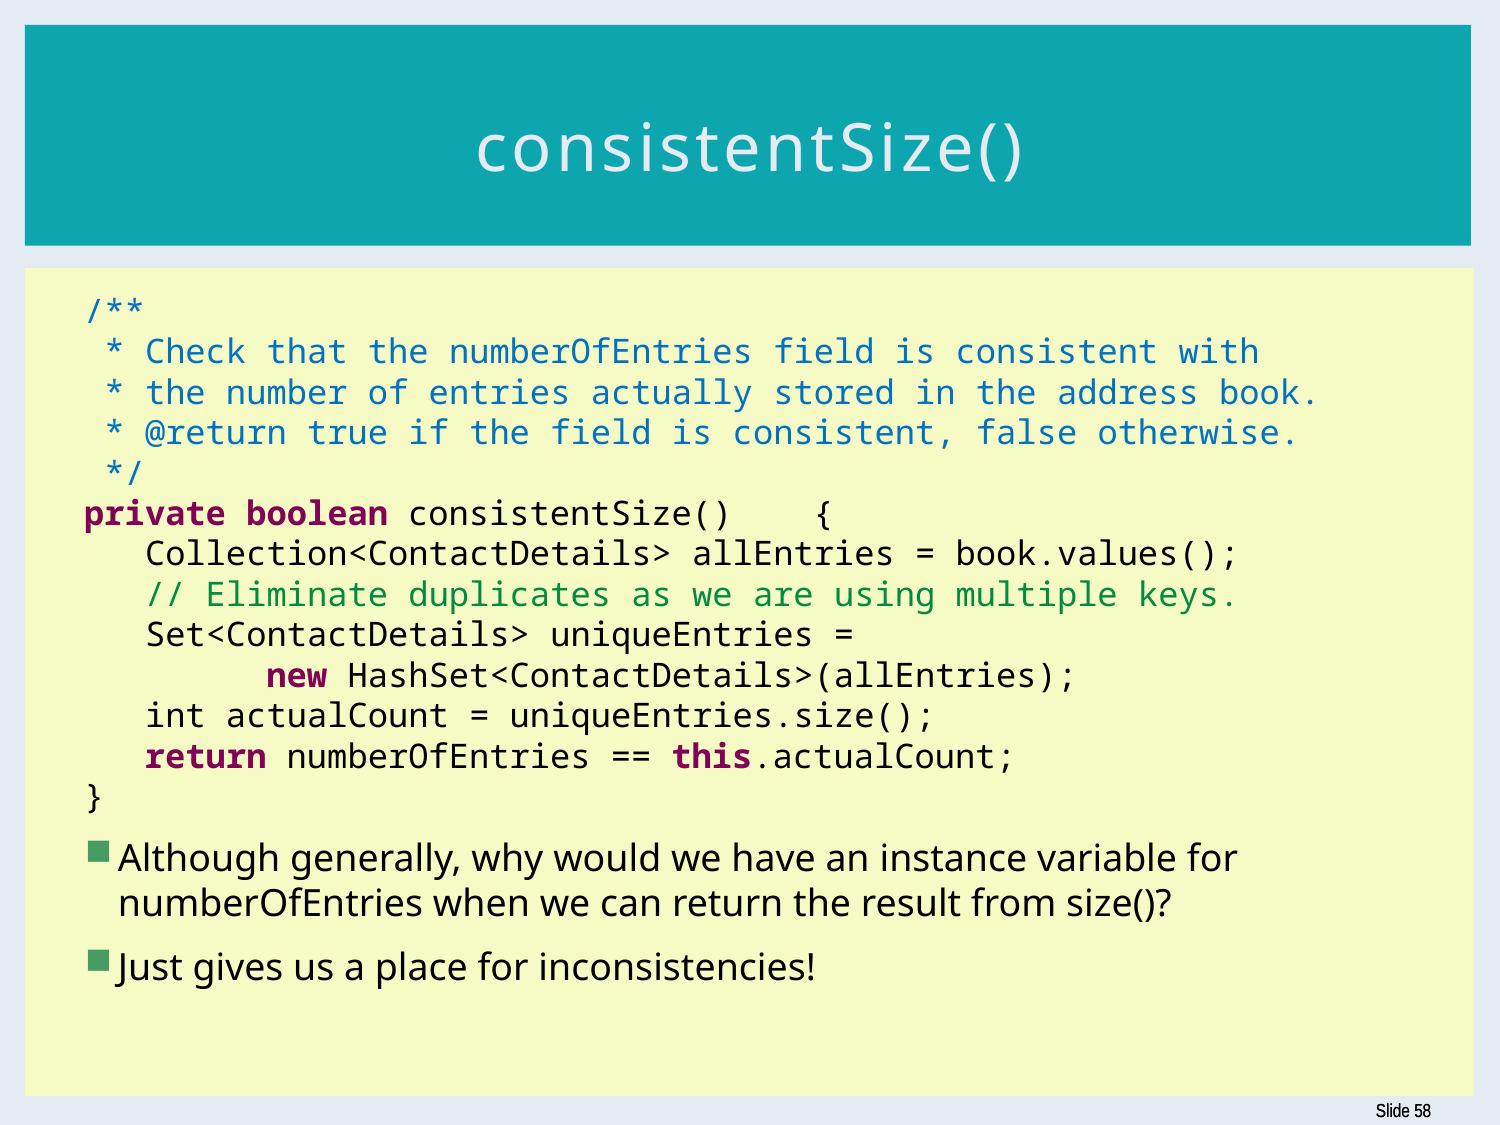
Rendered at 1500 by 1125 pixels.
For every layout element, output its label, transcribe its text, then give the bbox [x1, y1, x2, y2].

title consistentSize() [62, 58, 1438, 232]
list /** * Check that the numberOfEntries field is consistent with * the number of entries actually stored in the address book. * @return true if the field is consistent, false otherwise. */ private boolean consistentSize() { Collection<ContactDetails> allEntries = book.values(); // Eliminate duplicates as we are using multiple keys. Set<ContactDetails> uniqueEntries = new HashSet<ContactDetails>(allEntries); int actualCount = uniqueEntries.size(); return numberOfEntries == this.actualCount; } Although generally, why would we have an instance variable for numberOfEntries when we can return the result from size()? Just gives us a place for inconsistencies! [62, 281, 1442, 1005]
